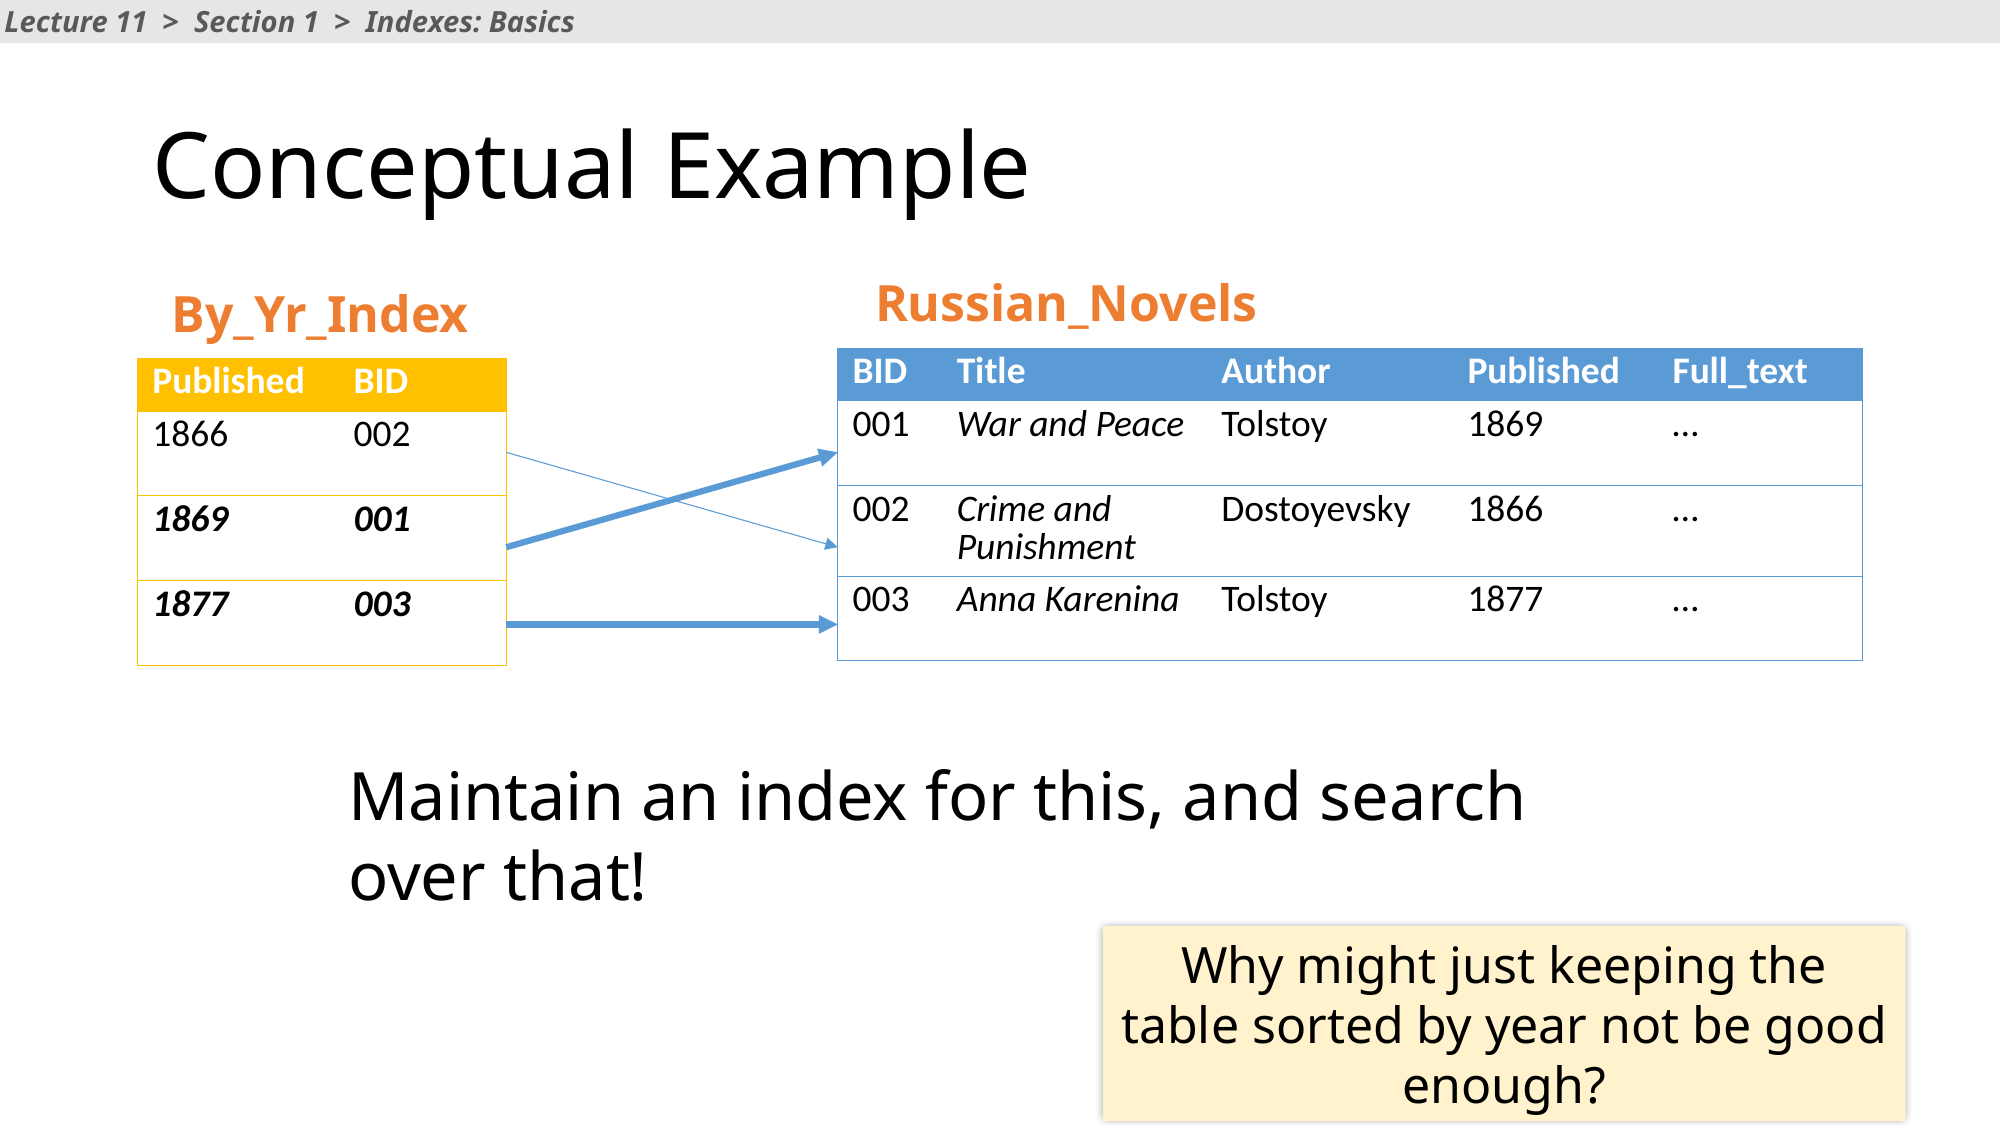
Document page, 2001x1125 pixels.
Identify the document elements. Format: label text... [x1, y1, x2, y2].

table_cell Anna Karenina [942, 577, 1207, 660]
table_cell Tolstoy [1207, 577, 1453, 660]
table_cell Crime and Punishment [942, 486, 1207, 576]
table_cell Dostoyevsky [1207, 486, 1453, 576]
table_cell 1866 [138, 412, 339, 495]
table_cell Tolstoy [1207, 401, 1453, 485]
table_header Title [942, 349, 1207, 400]
table_cell War and Peace [942, 401, 1207, 485]
table_cell 1877 [138, 581, 339, 665]
table_header Published [1453, 349, 1657, 400]
table_cell 001 [339, 496, 506, 580]
table_header Author [1207, 349, 1453, 400]
text_box By_Yr_Index [157, 275, 484, 351]
table_cell … [1657, 401, 1862, 485]
table_header Published [138, 359, 339, 411]
table_cell 001 [838, 401, 942, 485]
table_cell 1869 [138, 496, 339, 580]
table_cell 1877 [1453, 577, 1657, 660]
table_header Full_text [1657, 349, 1862, 400]
table_header BID [339, 359, 506, 411]
table_cell … [1657, 486, 1862, 576]
table_cell 003 [339, 581, 506, 665]
table_cell 003 [838, 577, 942, 660]
table_cell 1869 [1453, 401, 1657, 485]
table_cell 002 [838, 486, 942, 576]
title Conceptual Example [137, 59, 1863, 278]
table_header BID [838, 349, 942, 400]
table_cell 1866 [1453, 486, 1657, 576]
text_box Why might just keeping the table sorted by year not be good enough? [1102, 926, 1906, 1121]
table_cell … [1657, 577, 1862, 660]
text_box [506, 452, 838, 548]
text_box Maintain an index for this, and search over that! [333, 746, 1668, 922]
text_box Russian_Novels [860, 264, 1273, 340]
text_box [0, 0, 2000, 47]
table_cell 002 [339, 412, 506, 495]
